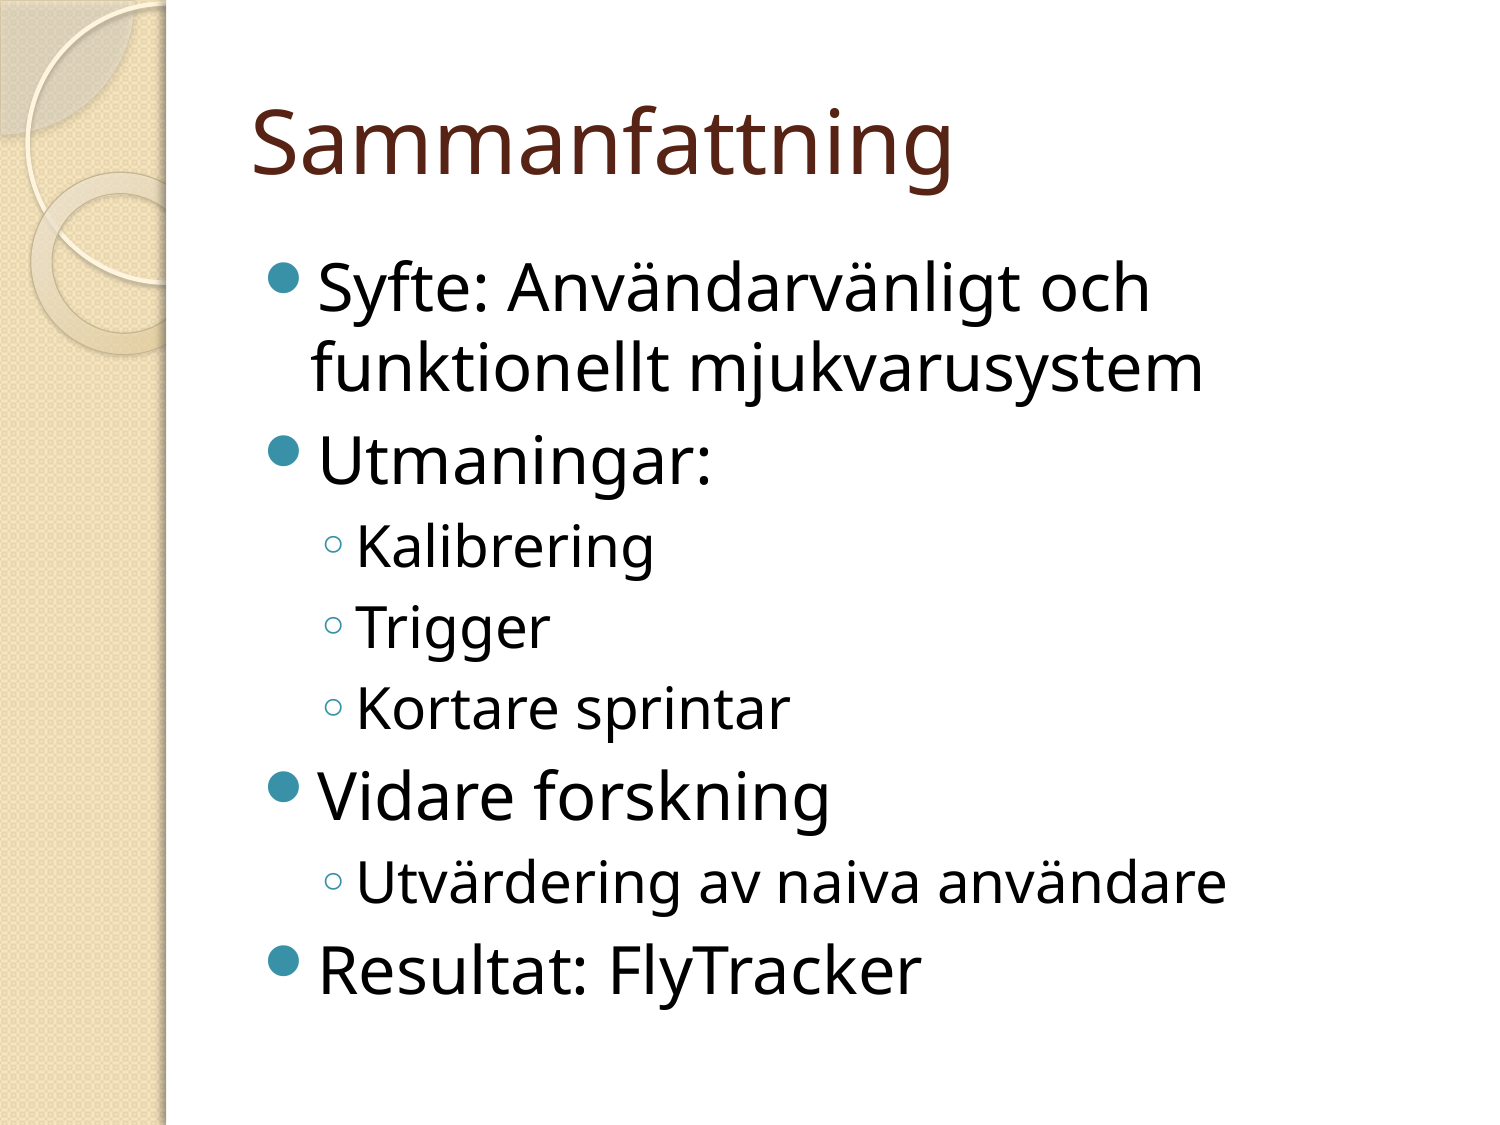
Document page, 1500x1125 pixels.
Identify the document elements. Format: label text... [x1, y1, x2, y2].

title Sammanfattning [235, 45, 1466, 233]
list Syfte: Användarvänligt och funktionellt mjukvarusystem Utmaningar: Kalibrering Trigger Kortare sprintar Vidare forskning Utvärdering av naiva användare Resultat: FlyTracker [235, 237, 1466, 1025]
